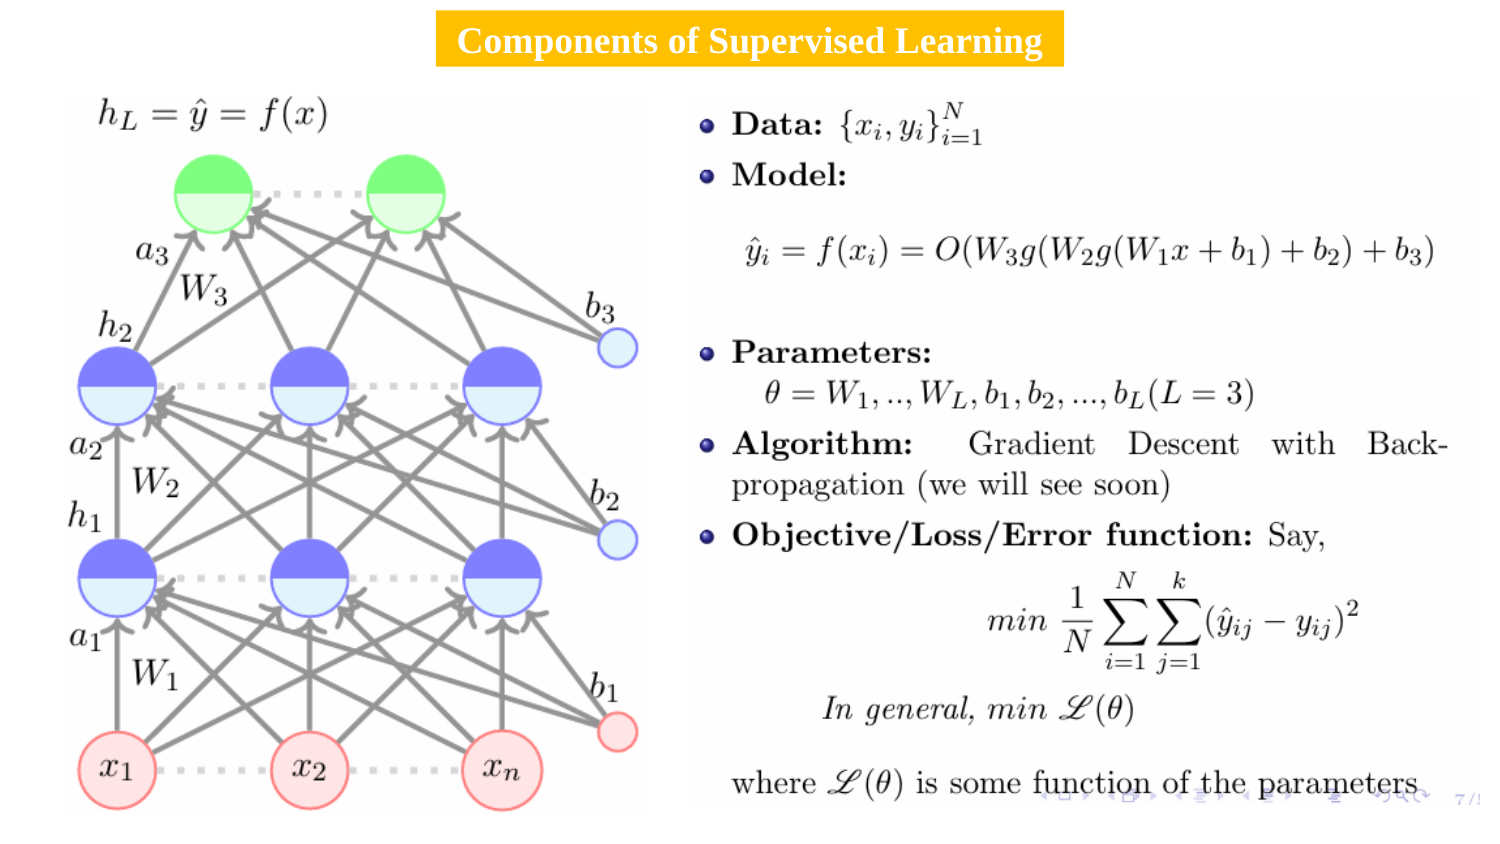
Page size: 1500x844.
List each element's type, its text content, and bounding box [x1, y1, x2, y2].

picture [61, 93, 646, 816]
picture [687, 93, 1480, 806]
text_box Components of Supervised Learning [435, 10, 1065, 67]
